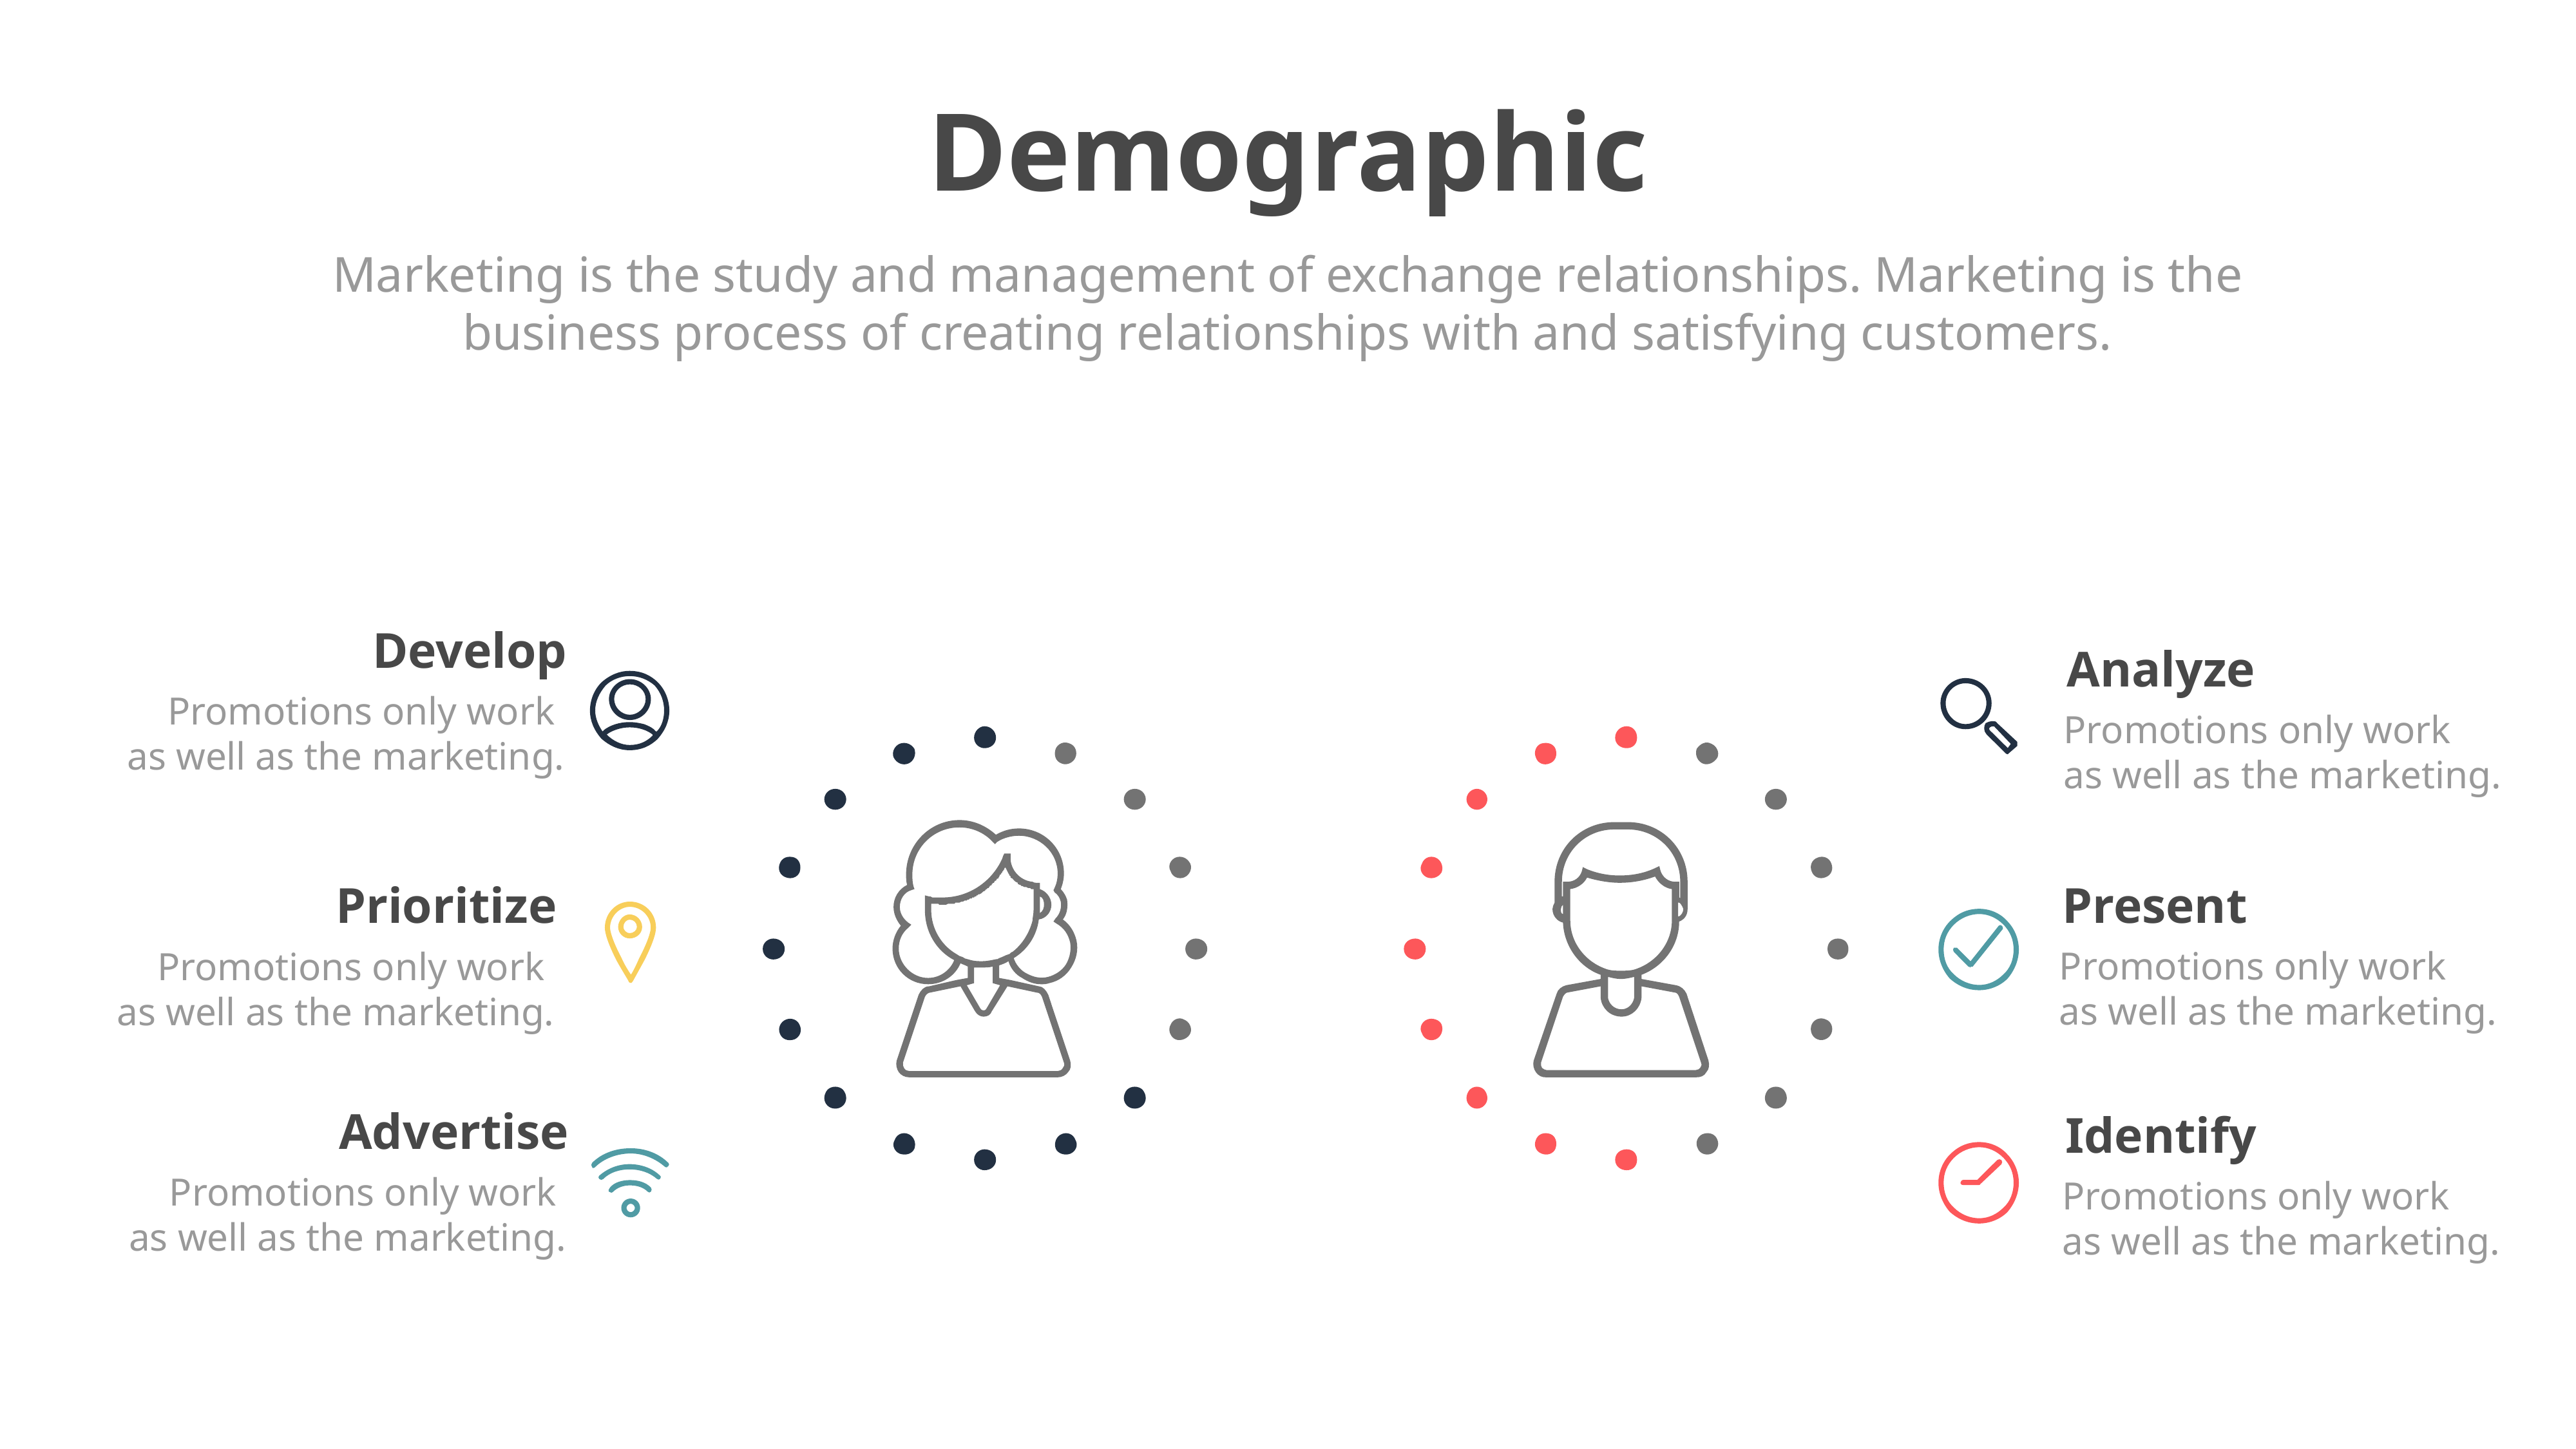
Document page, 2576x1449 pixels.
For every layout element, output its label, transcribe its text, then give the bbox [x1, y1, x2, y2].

text_box [1764, 788, 1787, 810]
text_box [893, 743, 915, 764]
text_box [779, 857, 801, 878]
text_box [893, 1133, 915, 1155]
text_box [598, 1164, 661, 1180]
text_box Demographic [918, 79, 1658, 218]
text_box Promotions only work as well as the marketing. [98, 1164, 576, 1264]
text_box [1952, 925, 2003, 968]
text_box [1169, 857, 1191, 878]
text_box [1764, 1086, 1787, 1109]
text_box [1123, 1086, 1146, 1109]
text_box [589, 670, 670, 750]
text_box [1695, 743, 1719, 764]
text_box [1940, 677, 1992, 730]
text_box Advertise [327, 1096, 579, 1164]
text_box Promotions only work as well as the marketing. [2054, 701, 2523, 801]
text_box [609, 679, 651, 721]
text_box [1534, 743, 1557, 764]
text_box Analyze [2057, 633, 2309, 701]
text_box [621, 1198, 640, 1218]
text_box [1960, 1159, 2003, 1186]
text_box [763, 938, 785, 960]
text_box [1466, 1086, 1487, 1109]
text_box [618, 914, 642, 939]
text_box [1123, 788, 1146, 810]
text_box [1984, 721, 2018, 755]
text_box Promotions only work as well as the marketing. [86, 938, 564, 1038]
text_box [1185, 938, 1208, 960]
text_box [604, 902, 656, 983]
text_box [974, 726, 997, 748]
text_box [892, 820, 1078, 1077]
text_box [1054, 1133, 1077, 1155]
text_box [1466, 788, 1487, 810]
text_box [1811, 857, 1833, 878]
text_box [1404, 938, 1426, 960]
text_box [1420, 1018, 1443, 1041]
text_box Develop [325, 614, 577, 683]
text_box [591, 1148, 669, 1168]
text_box Promotions only work as well as the marketing. [96, 682, 575, 782]
text_box [1615, 1149, 1637, 1171]
text_box Promotions only work as well as the marketing. [2052, 1167, 2522, 1267]
text_box [1615, 726, 1637, 748]
text_box Prioritize [314, 870, 567, 938]
text_box [1938, 1142, 2019, 1224]
text_box [1533, 822, 1710, 1077]
text_box [608, 1180, 652, 1193]
text_box [1054, 743, 1076, 764]
text_box [824, 788, 846, 810]
text_box [1534, 1133, 1557, 1155]
text_box [1811, 1018, 1833, 1040]
text_box [1696, 1133, 1719, 1155]
text_box [824, 1086, 846, 1109]
text_box [1169, 1018, 1191, 1040]
text_box Promotions only work as well as the marketing. [2050, 938, 2519, 1037]
text_box [779, 1018, 801, 1041]
text_box Present [2052, 870, 2305, 938]
text_box Identify [2056, 1099, 2308, 1167]
text_box [1420, 857, 1443, 878]
text_box Marketing is the study and management of exchange relationships. Marketing is the business process of creating relationships with and satisfying customers. [259, 238, 2317, 365]
text_box [974, 1149, 997, 1171]
text_box [1938, 909, 2019, 990]
text_box [1827, 938, 1849, 960]
